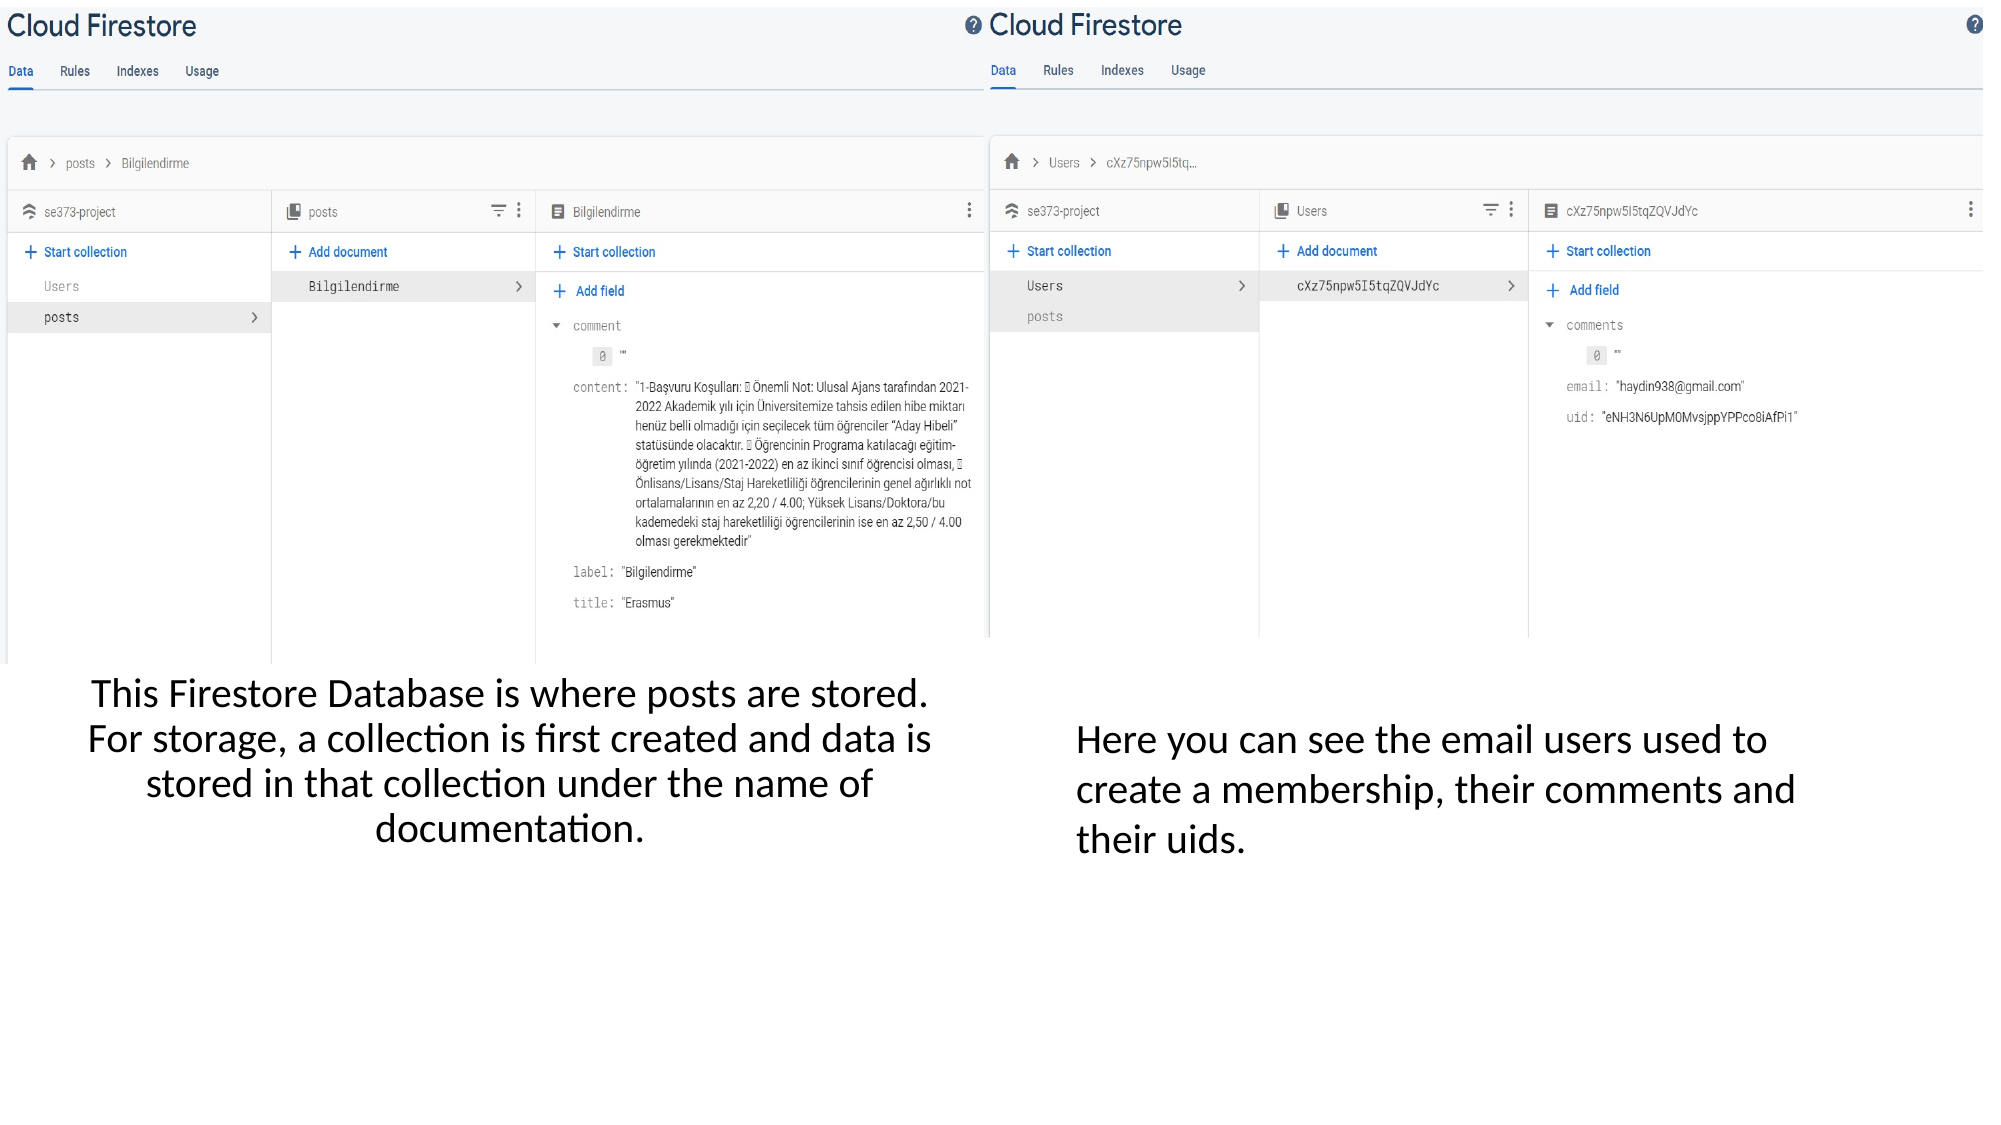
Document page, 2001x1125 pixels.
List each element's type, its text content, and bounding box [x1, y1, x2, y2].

text_box Here you can see the email users used to create a membership, their comments and their uids. [1061, 704, 1815, 870]
title This Firestore Database is where posts are stored. For storage, a collection is first created and data is stored in that collection under the name of documentation. [46, 664, 974, 903]
picture [0, 7, 1989, 664]
